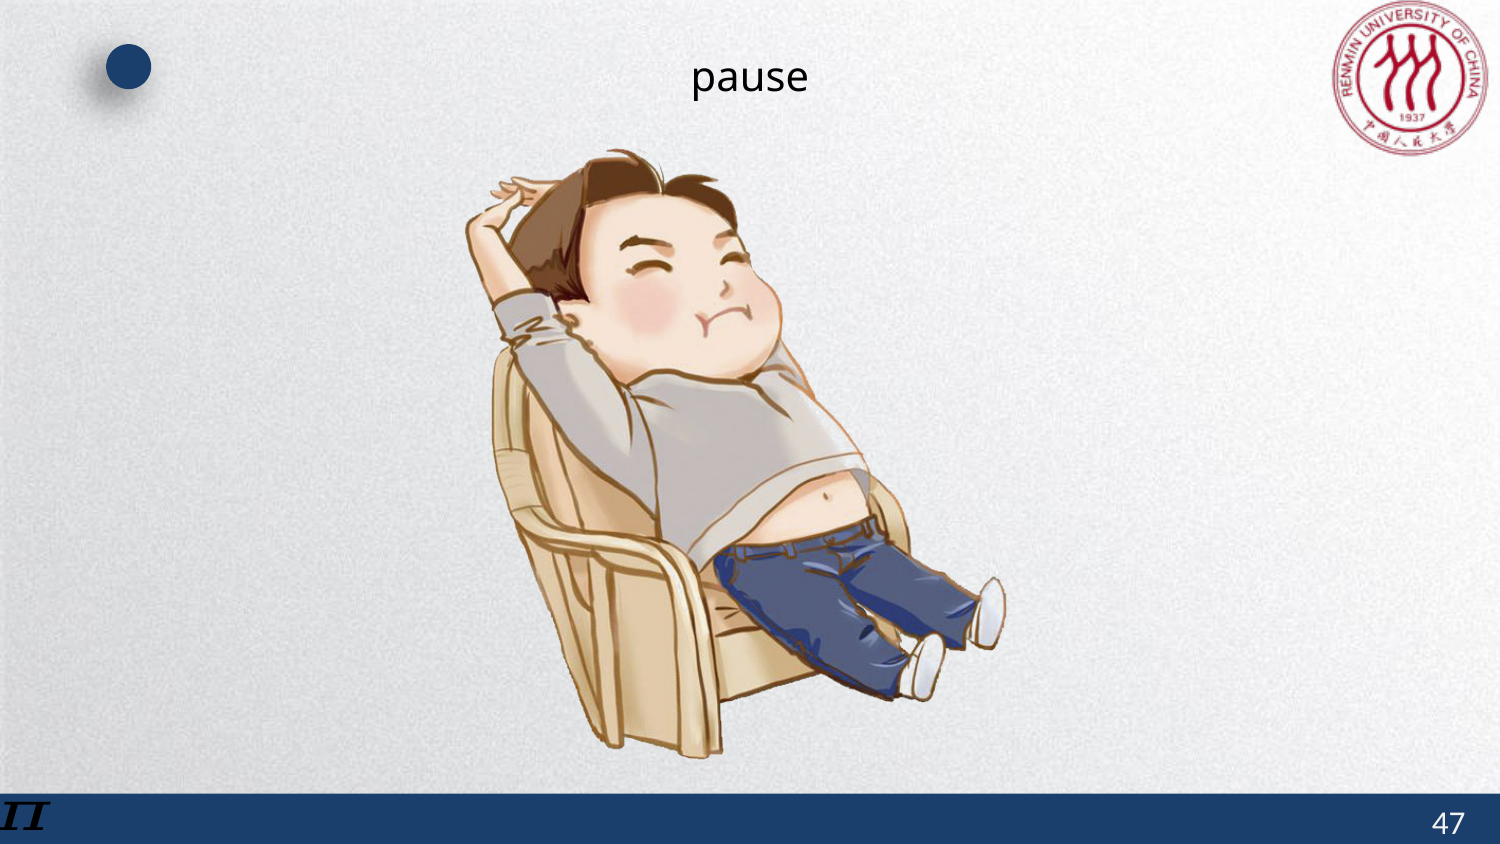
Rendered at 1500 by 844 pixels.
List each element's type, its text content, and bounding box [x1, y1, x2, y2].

title pause [75, 33, 1425, 116]
picture [0, 0, 1500, 793]
